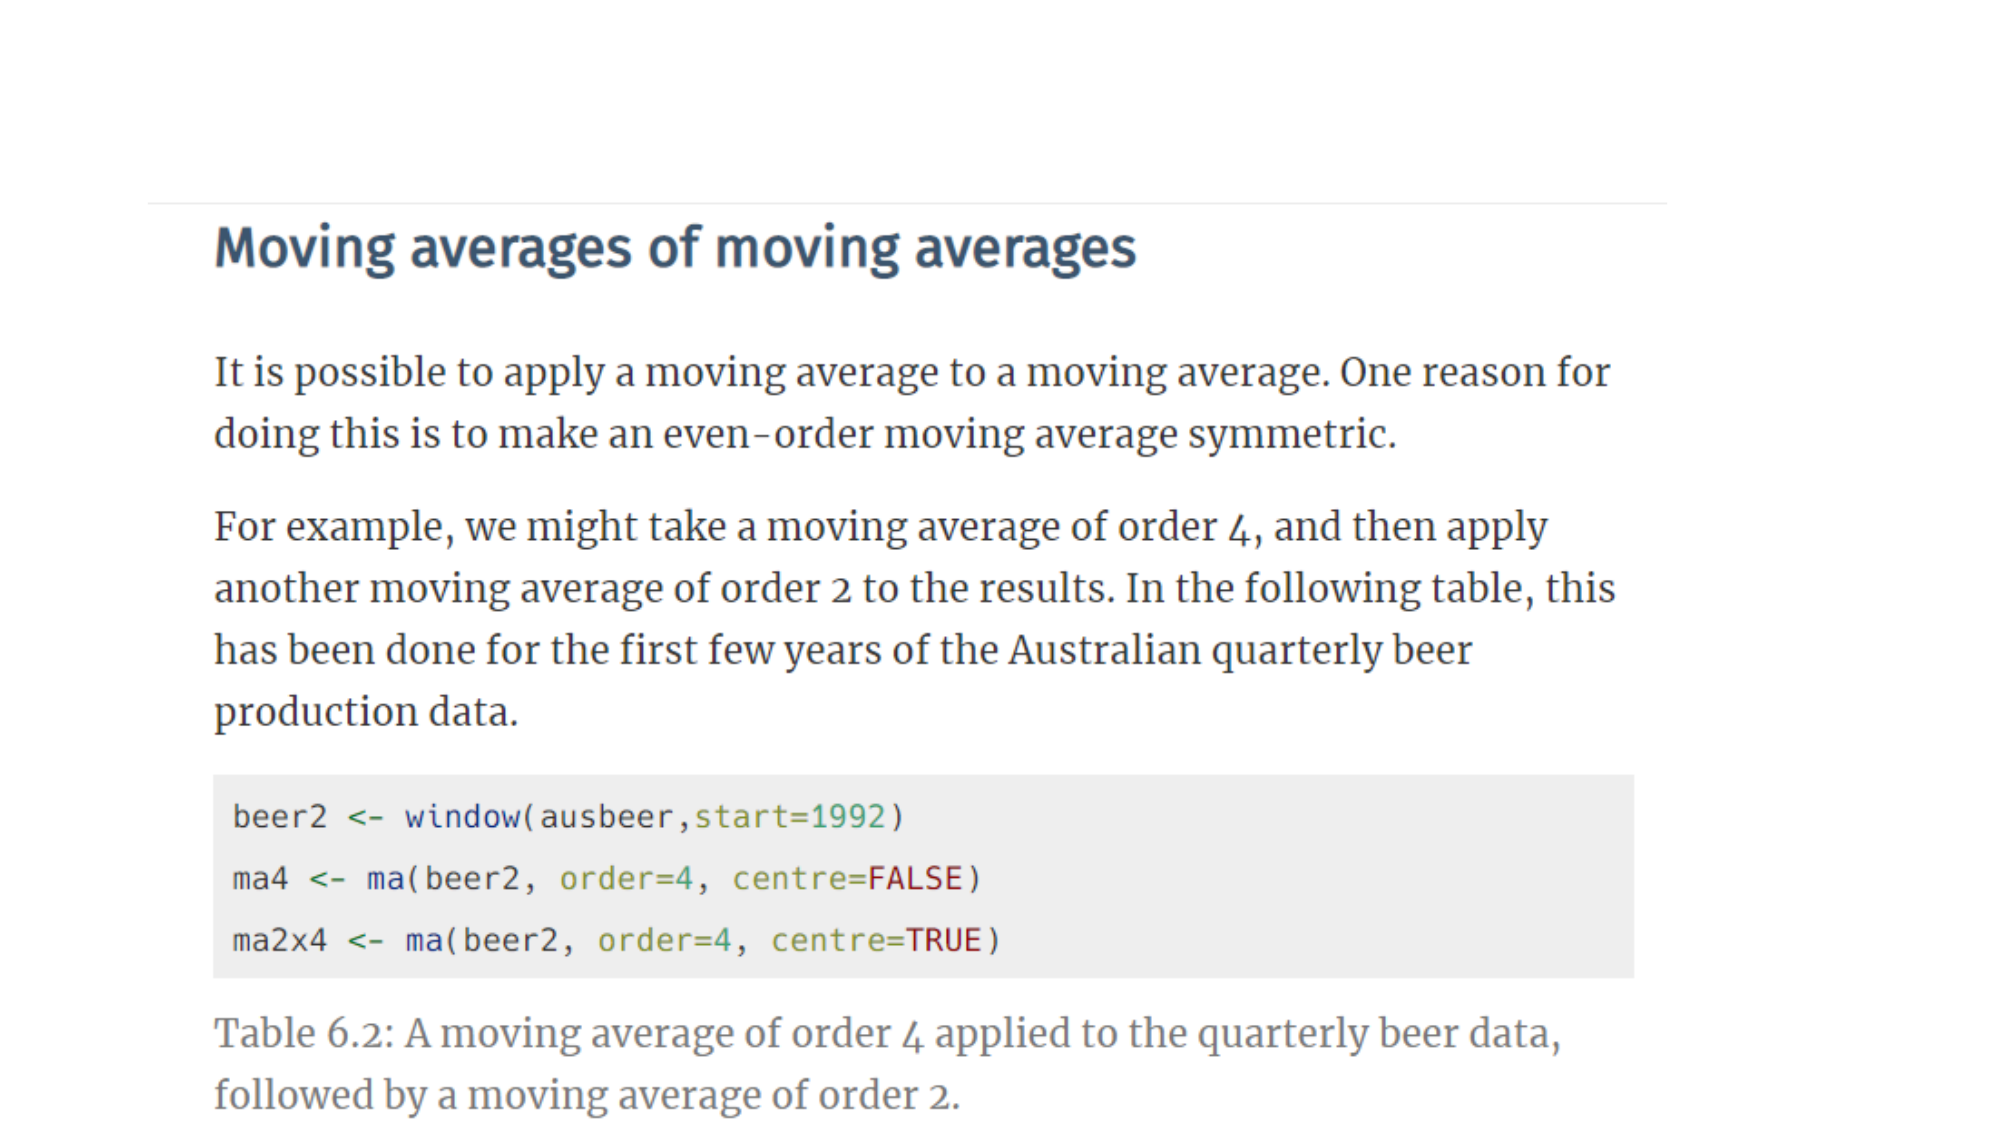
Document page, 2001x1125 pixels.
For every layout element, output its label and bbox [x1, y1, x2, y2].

picture [147, 189, 1668, 1125]
